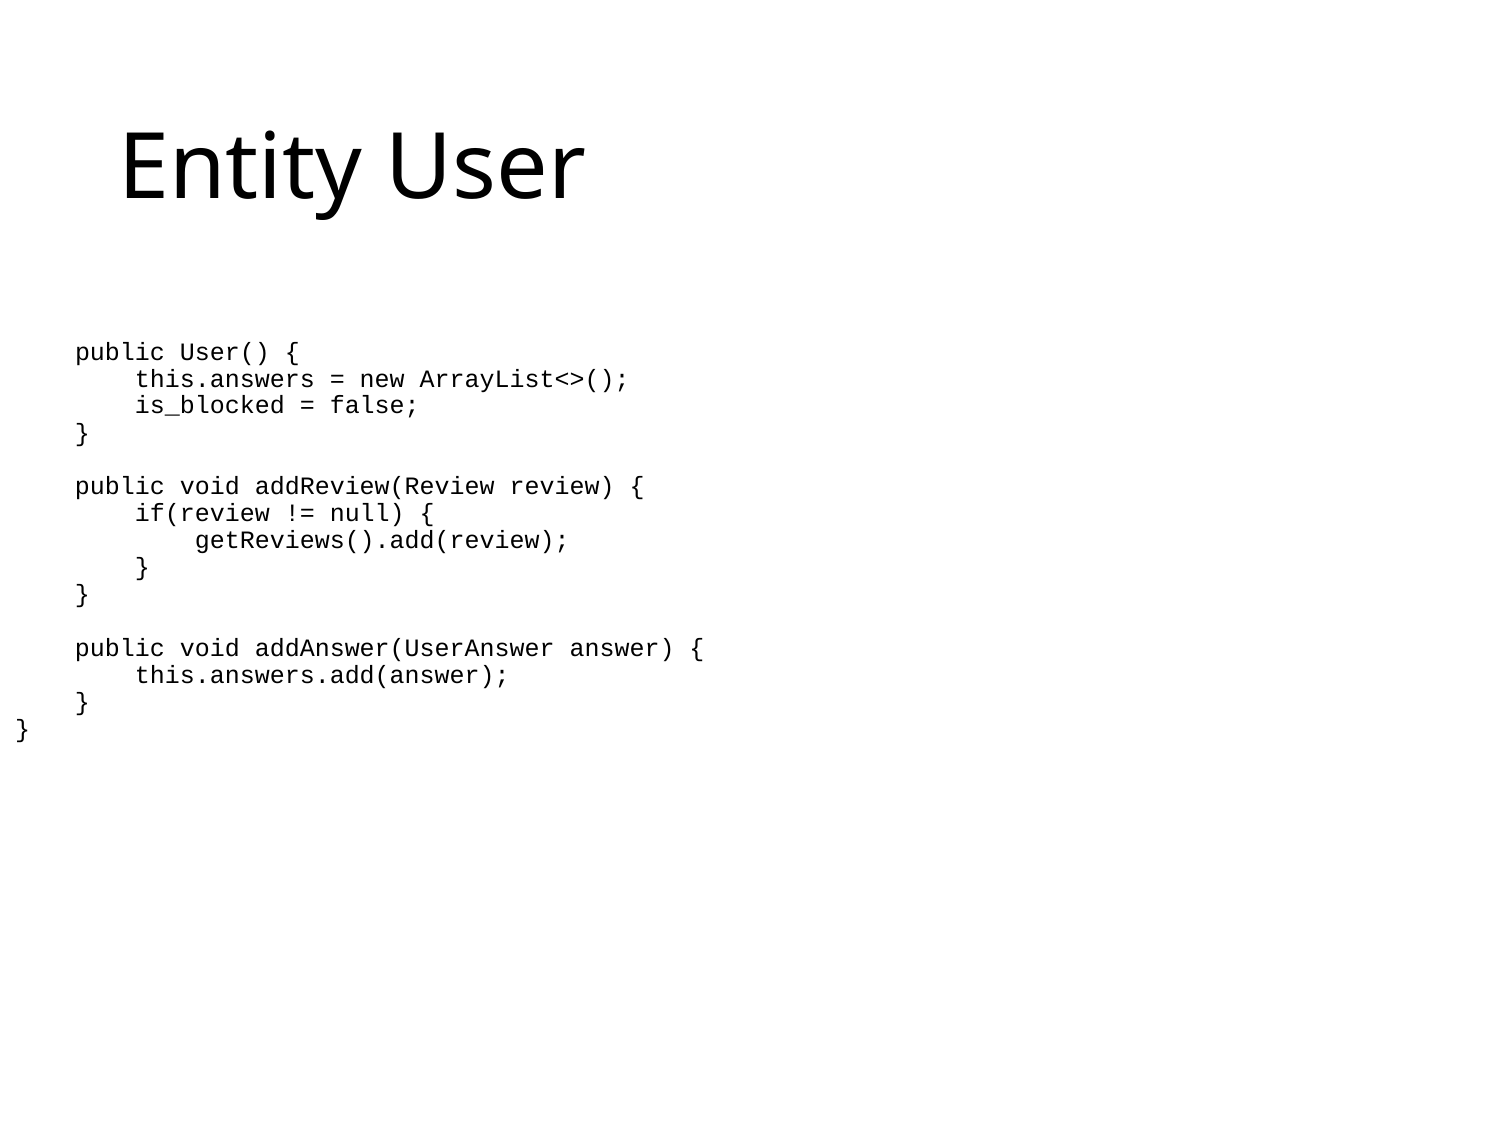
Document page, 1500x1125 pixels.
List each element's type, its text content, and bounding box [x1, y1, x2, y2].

list public User() { this.answers = new ArrayList<>(); is_blocked = false; } public void addReview(Review review) { if(review != null) { getReviews().add(review); } } public void addAnswer(UserAnswer answer) { this.answers.add(answer); } } [0, 277, 1500, 1109]
title Entity User [103, 59, 1397, 277]
